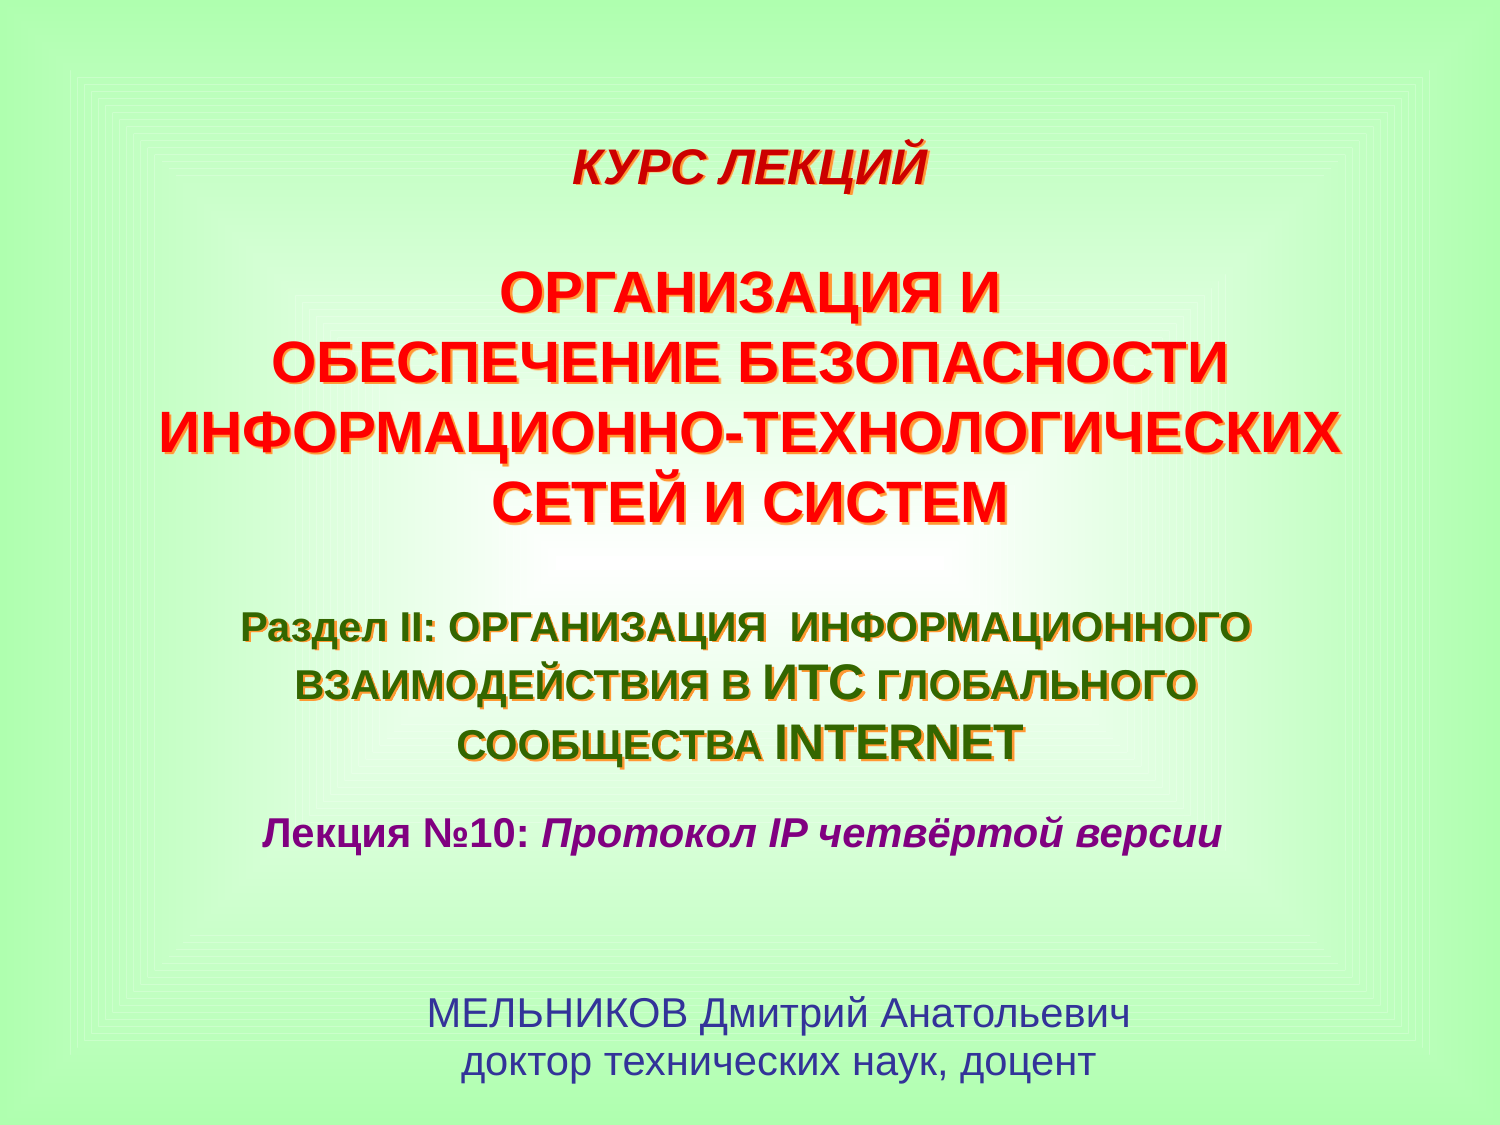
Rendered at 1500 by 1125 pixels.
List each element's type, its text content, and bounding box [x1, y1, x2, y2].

text_box Раздел II: ОРГАНИЗАЦИЯ ИНФОРМАЦИОННОГО ВЗАИМОДЕЙСТВИЯ В ИТС ГЛОБАЛЬНОГО СООБЩЕСТВА INTERNET [159, 591, 1333, 777]
text_box КУРС ЛЕКЦИЙ ОРГАНИЗАЦИЯ И ОБЕСПЕЧЕНИЕ БЕЗОПАСНОСТИ ИНФОРМАЦИОННО-ТЕХНОЛОГИЧЕСКИХ СЕТЕЙ И СИСТЕМ [0, 126, 1500, 542]
text_box Лекция №10: Протокол IP четвёртой версии [70, 798, 1426, 864]
subtitle МЕЛЬНИКОВ Дмитрий Анатольевич доктор технических наук, доцент [253, 987, 1304, 1099]
